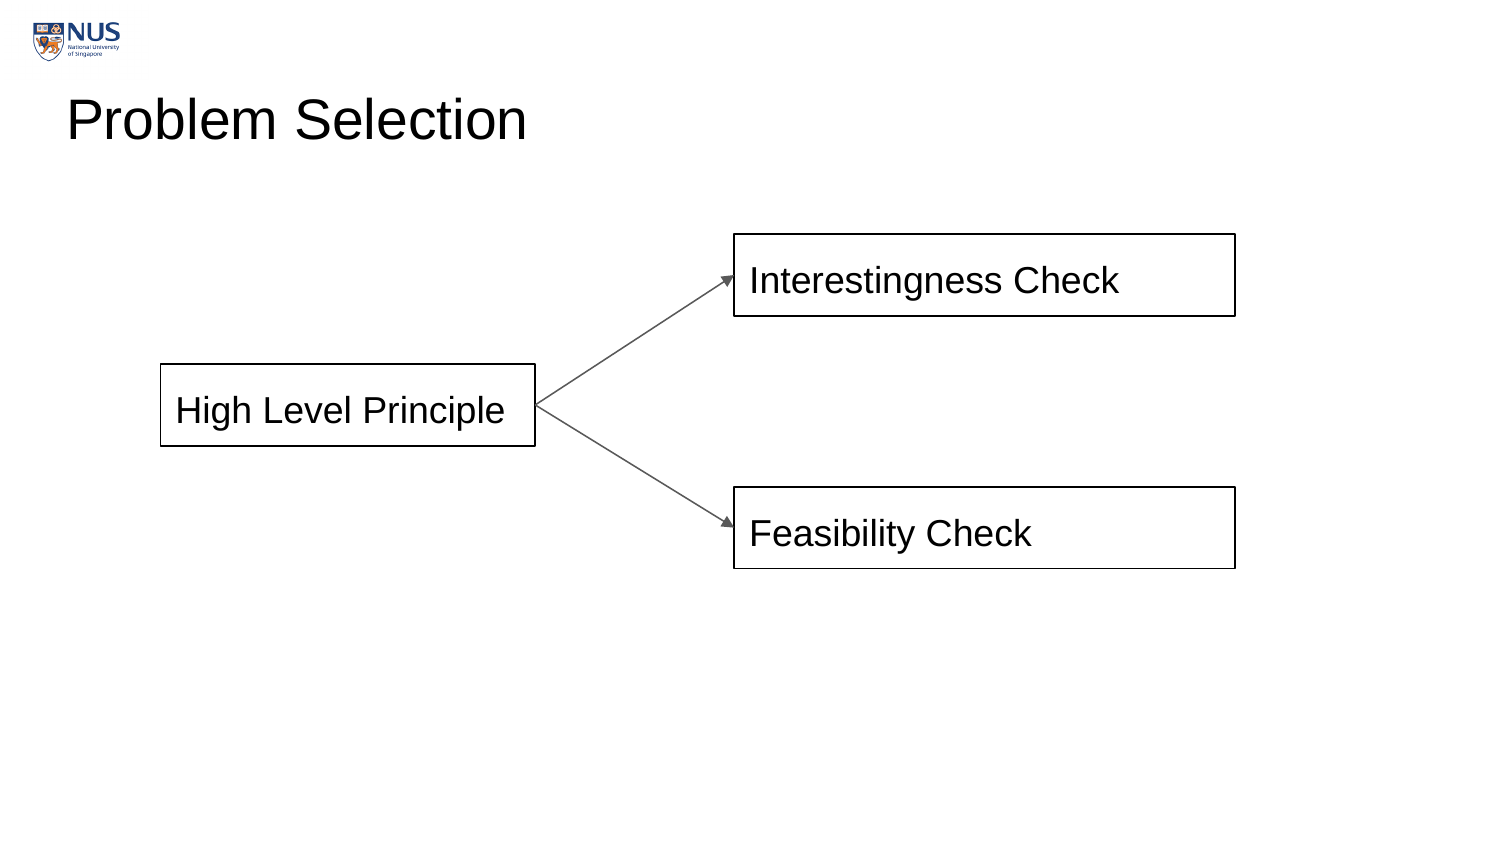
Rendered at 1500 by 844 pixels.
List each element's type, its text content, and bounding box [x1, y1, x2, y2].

title Problem Selection [51, 72, 1449, 167]
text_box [534, 401, 735, 525]
text_box Feasibility Check [734, 486, 1236, 569]
text_box High Level Principle [160, 364, 529, 446]
picture [4, 4, 149, 81]
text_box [534, 271, 735, 401]
text_box Interestingness Check [734, 234, 1236, 316]
